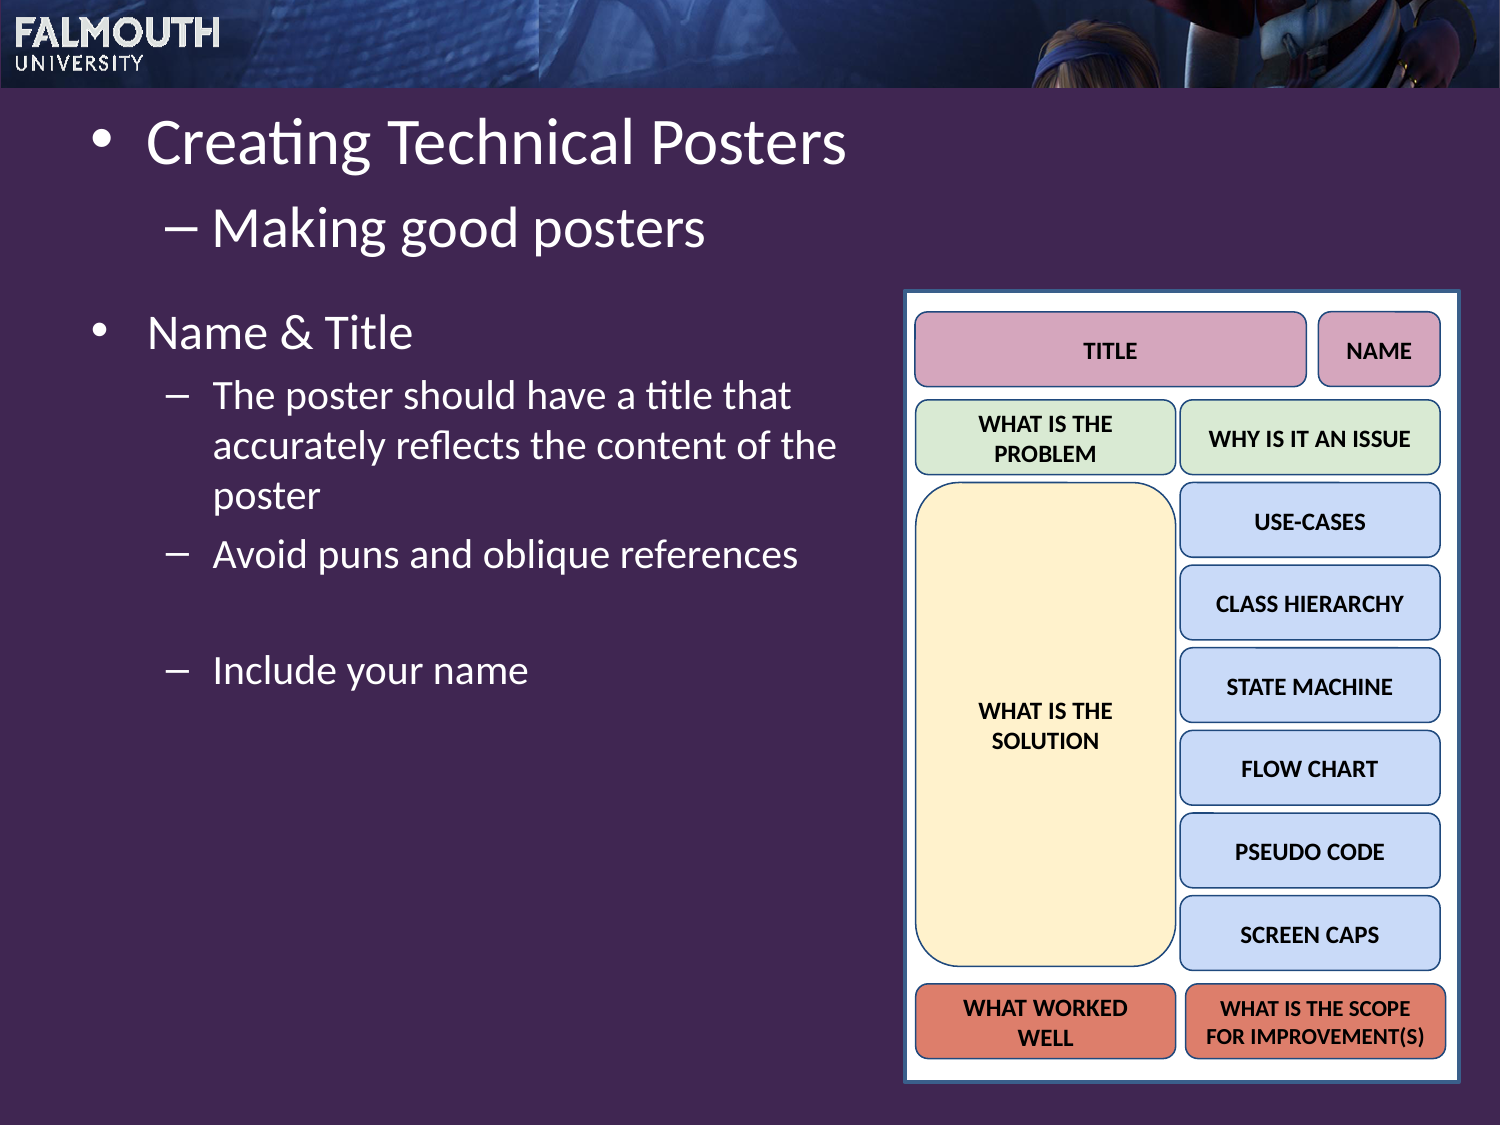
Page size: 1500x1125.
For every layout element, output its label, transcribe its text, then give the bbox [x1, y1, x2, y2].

picture [0, 0, 1500, 90]
list Creating Technical Posters Making good posters [75, 90, 1425, 1125]
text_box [904, 290, 1459, 1083]
text_box Name & Title The poster should have a title that accurately reflects the content of the poster Avoid puns and oblique references Include your name [75, 292, 880, 1094]
